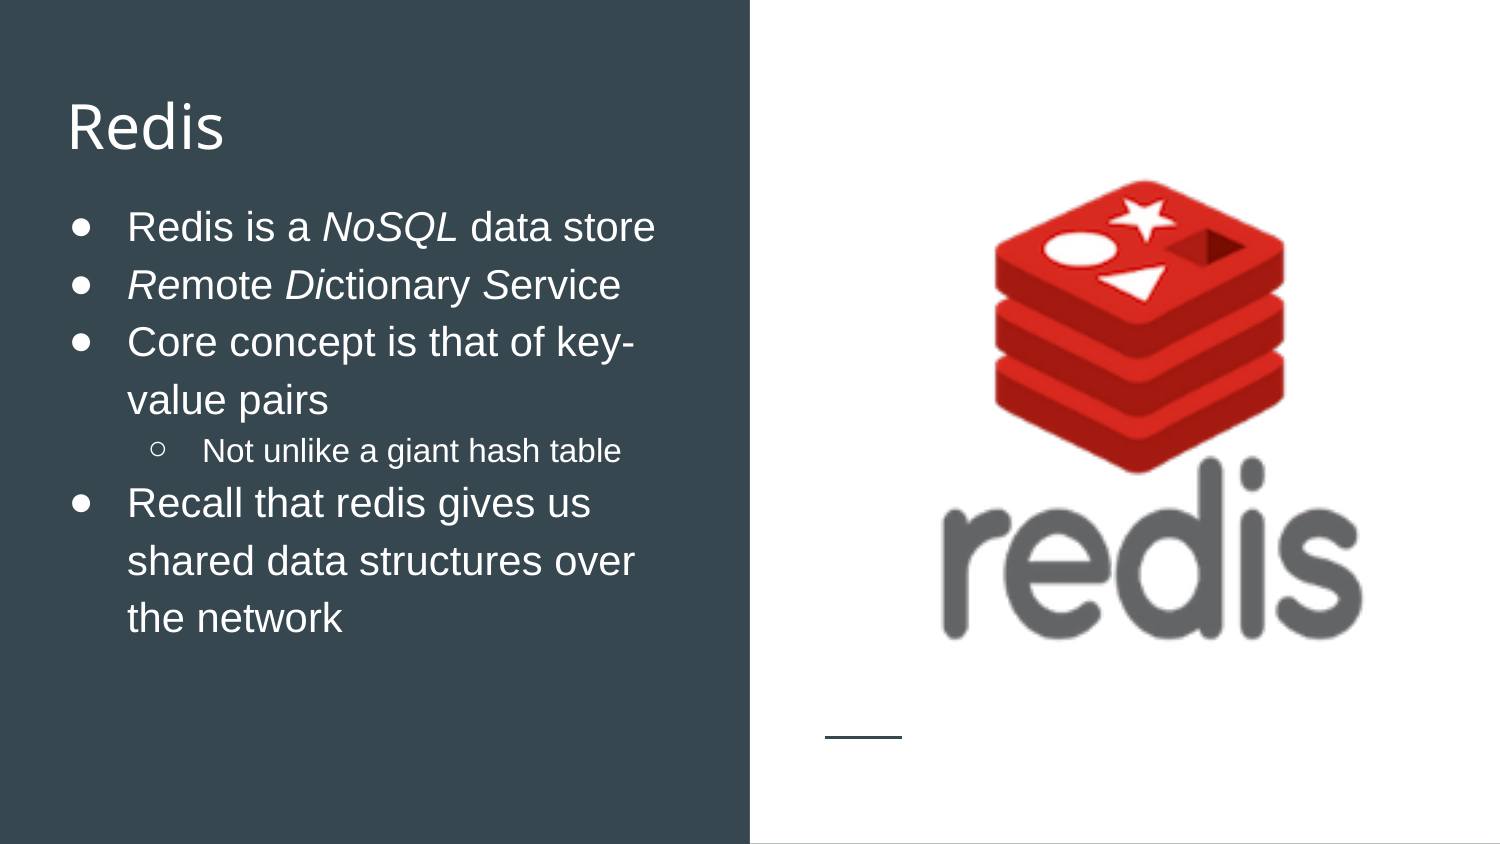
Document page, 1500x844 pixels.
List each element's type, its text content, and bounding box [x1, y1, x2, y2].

text_box Redis [51, 71, 957, 178]
list Redis is a NoSQL data store Remote Dictionary Service Core concept is that of key-value pairs Not unlike a giant hash table Recall that redis gives us shared data structures over the network [37, 177, 703, 739]
picture [883, 139, 1422, 678]
